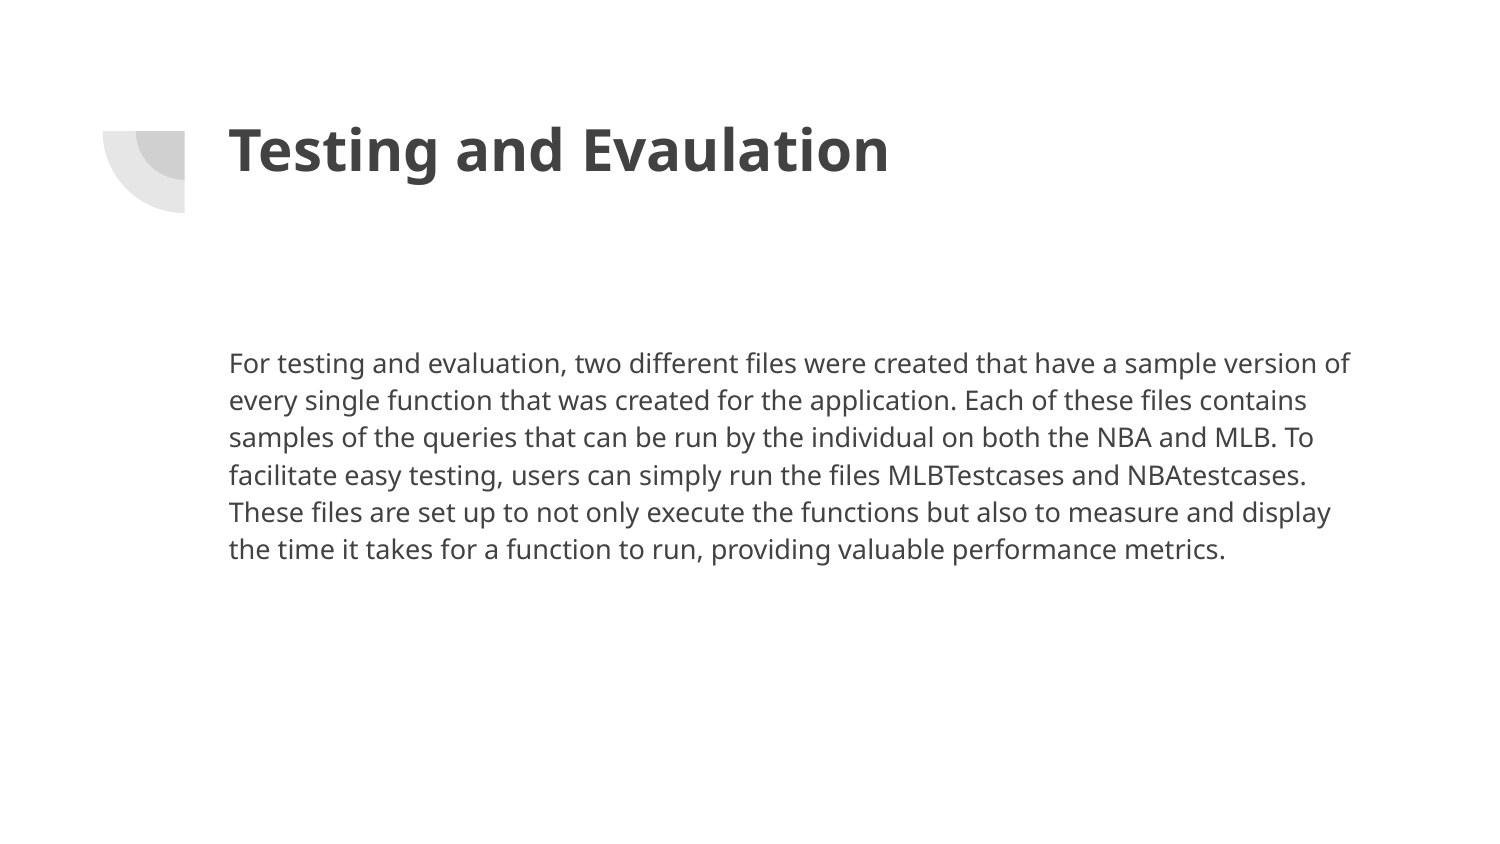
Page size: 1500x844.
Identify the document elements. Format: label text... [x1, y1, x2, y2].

title Testing and Evaulation [213, 98, 1368, 263]
list For testing and evaluation, two different files were created that have a sample version of every single function that was created for the application. Each of these files contains samples of the queries that can be run by the individual on both the NBA and MLB. To facilitate easy testing, users can simply run the files MLBTestcases and NBAtestcases. These files are set up to not only execute the functions but also to measure and display the time it takes for a function to run, providing valuable performance metrics. [213, 326, 1368, 744]
